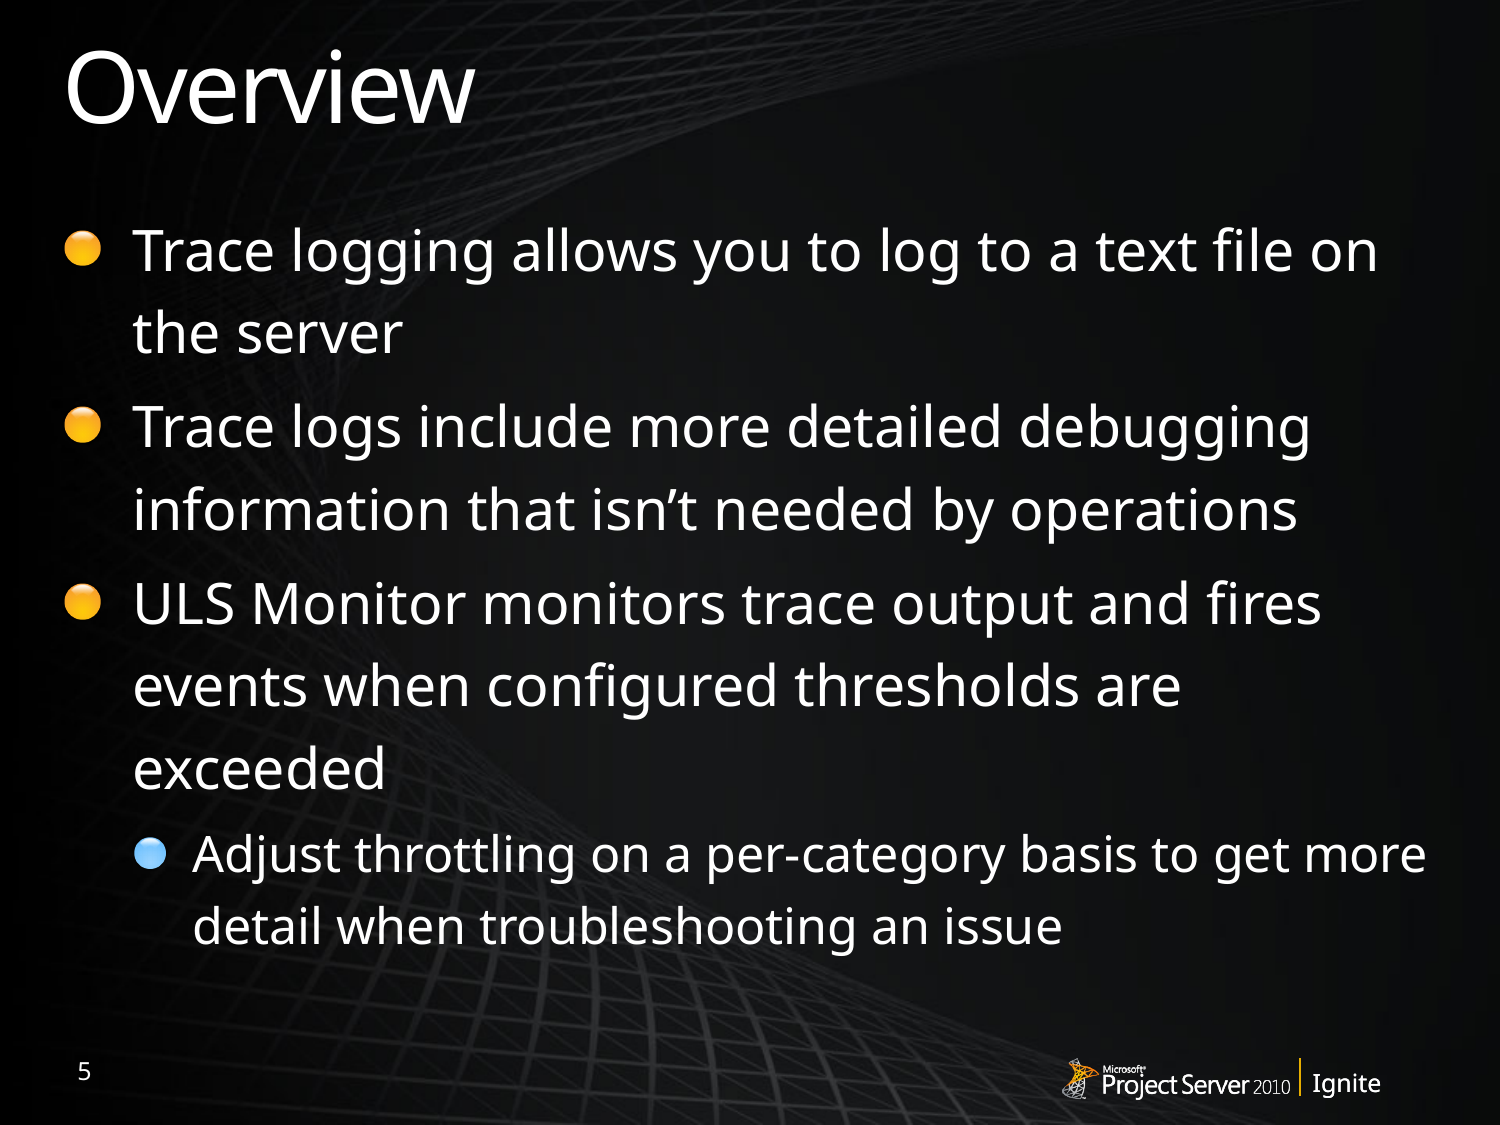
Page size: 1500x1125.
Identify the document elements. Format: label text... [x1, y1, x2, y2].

picture [0, 0, 1500, 1125]
list Trace logging allows you to log to a text file on the server Trace logs include more detailed debugging information that isn’t needed by operations ULS Monitor monitors trace output and fires events when configured thresholds are exceeded Adjust throttling on a per-category basis to get more detail when troubleshooting an issue [62, 200, 1438, 963]
title Overview [62, 37, 1438, 147]
slide_number 5 [62, 1042, 413, 1103]
